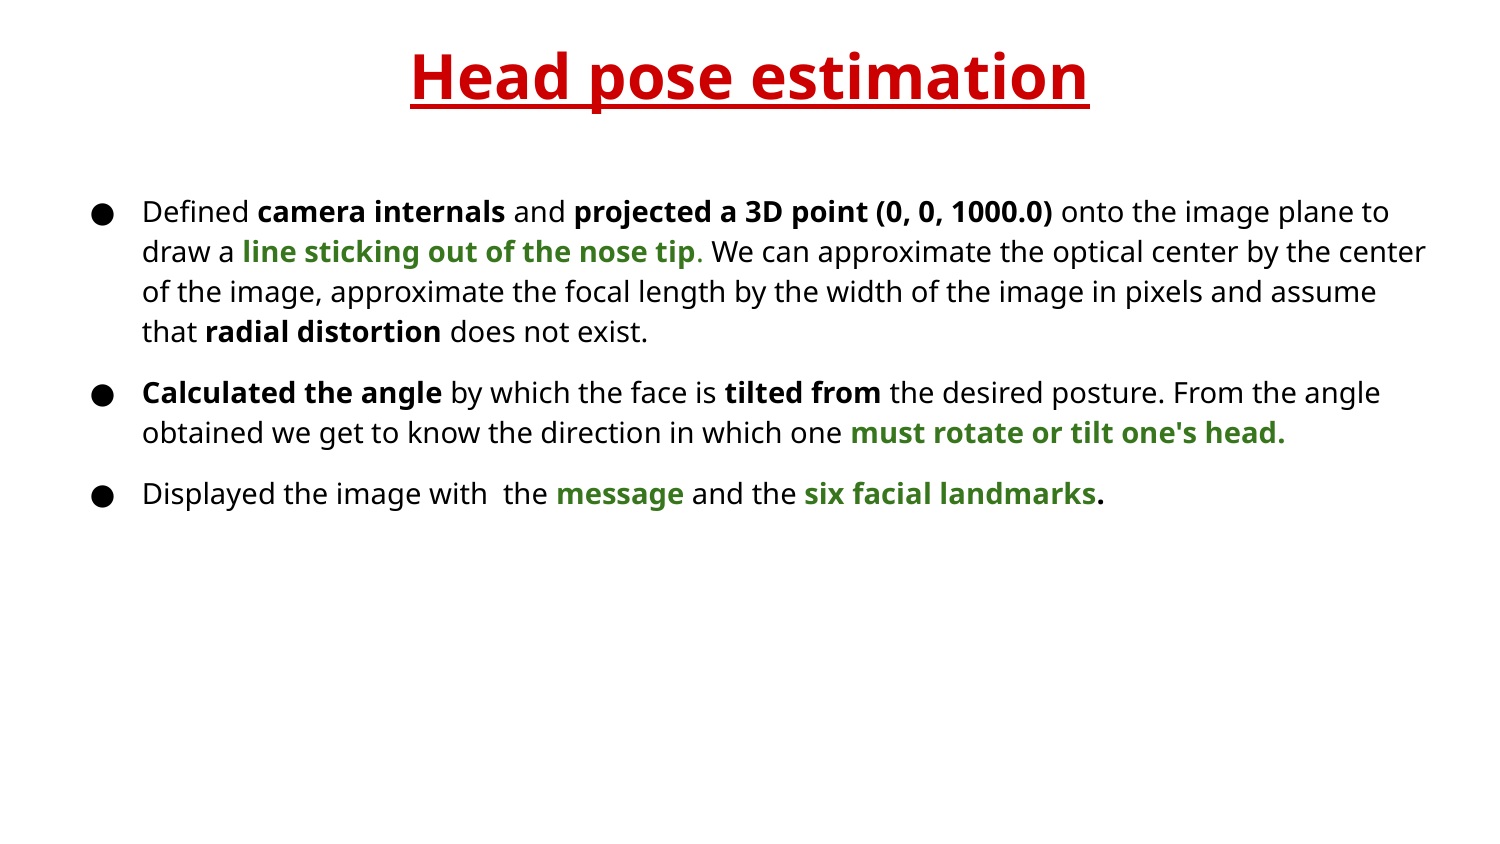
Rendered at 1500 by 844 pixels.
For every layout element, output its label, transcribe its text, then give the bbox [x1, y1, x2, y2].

list Defined camera internals and projected a 3D point (0, 0, 1000.0) onto the image plane to draw a line sticking out of the nose tip. We can approximate the optical center by the center of the image, approximate the focal length by the width of the image in pixels and assume that radial distortion does not exist. Calculated the angle by which the face is tilted from the desired posture. From the angle obtained we get to know the direction in which one must rotate or tilt one's head. Displayed the image with the message and the six facial landmarks. [51, 173, 1449, 739]
title Head pose estimation [51, 21, 1449, 125]
